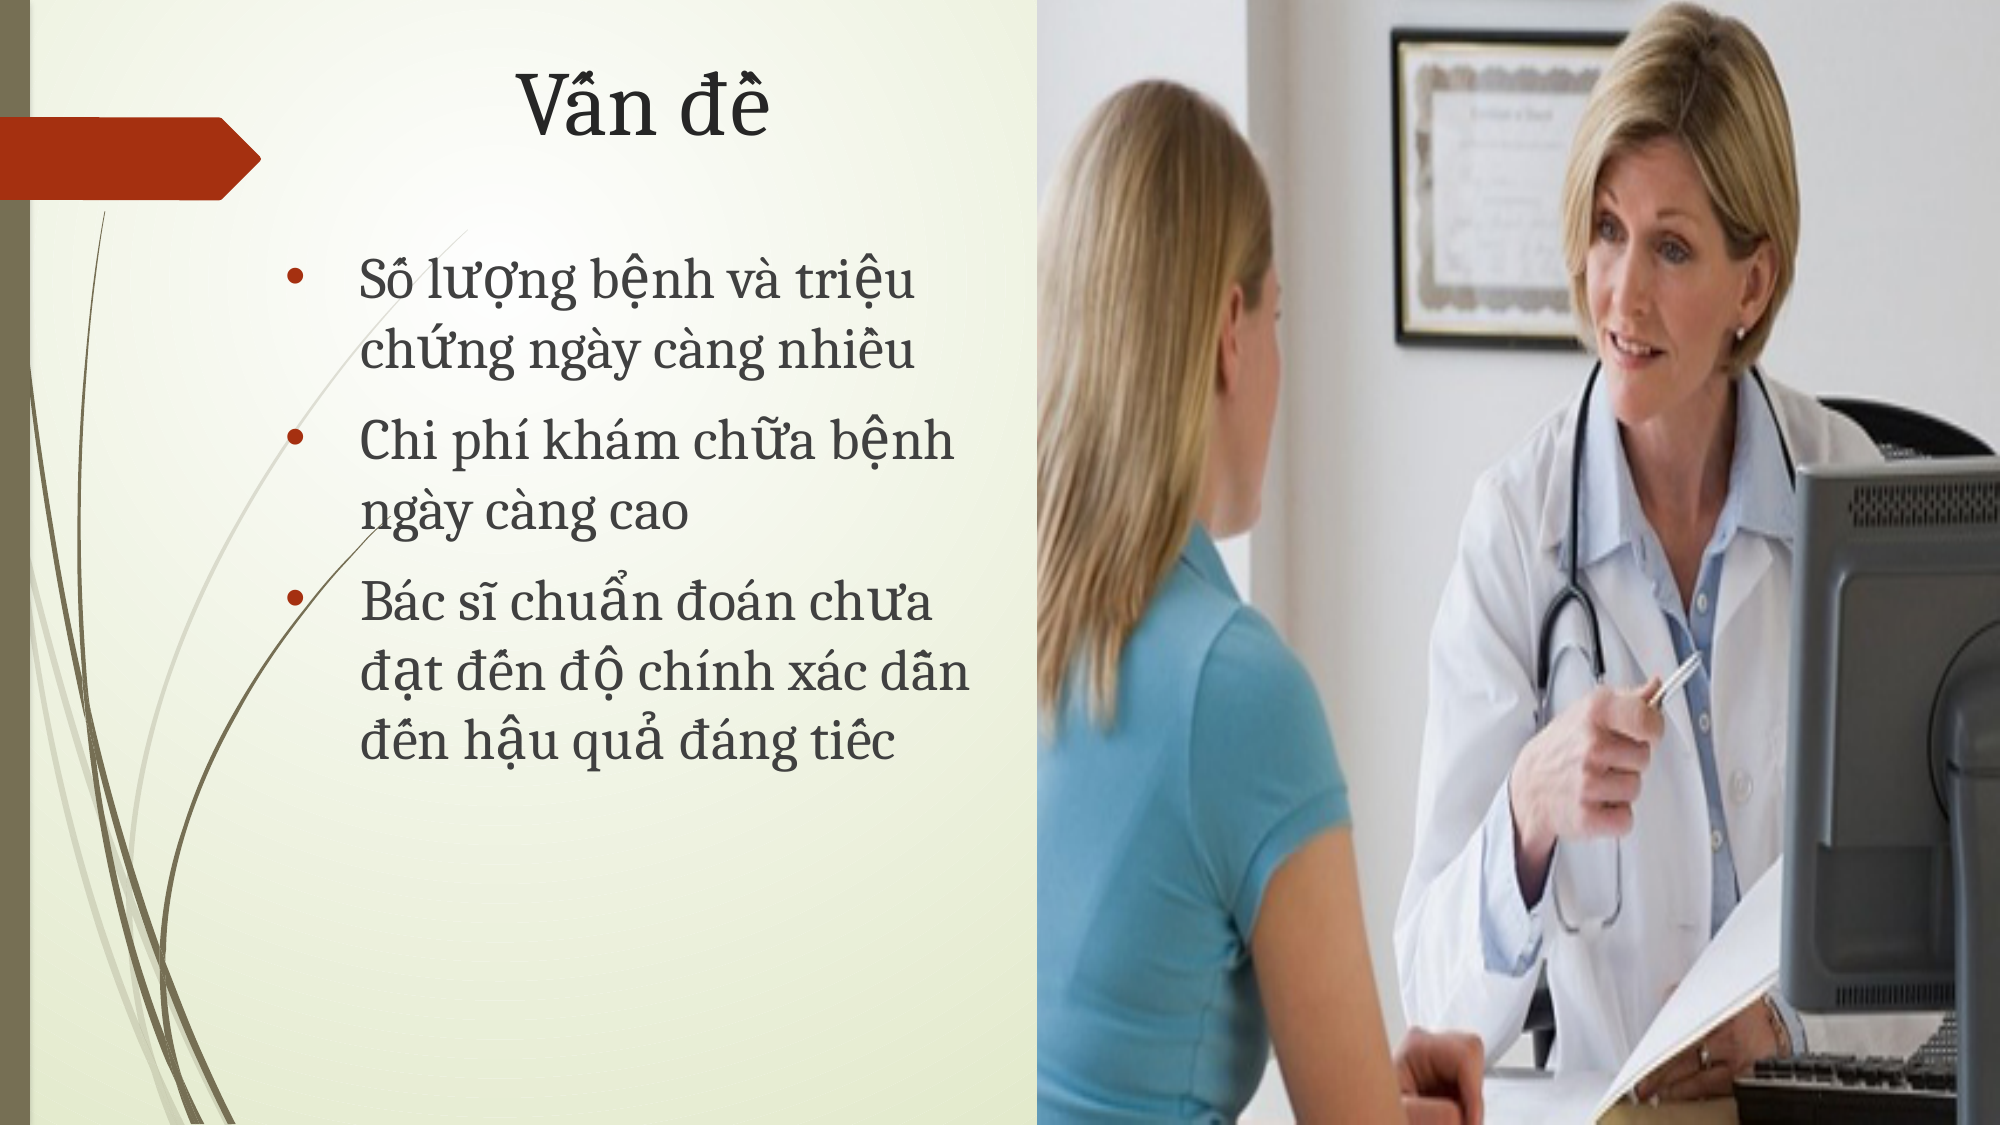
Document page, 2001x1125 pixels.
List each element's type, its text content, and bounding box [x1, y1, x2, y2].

title Vấn đề [270, 24, 1017, 162]
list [1036, 0, 2000, 1125]
list Số lượng bệnh và triệu chứng ngày càng nhiều Chi phí khám chữa bệnh ngày càng cao Bác sĩ chuẩn đoán chưa đạt đến độ chính xác dẫn đến hậu quả đáng tiếc [270, 233, 1017, 1125]
